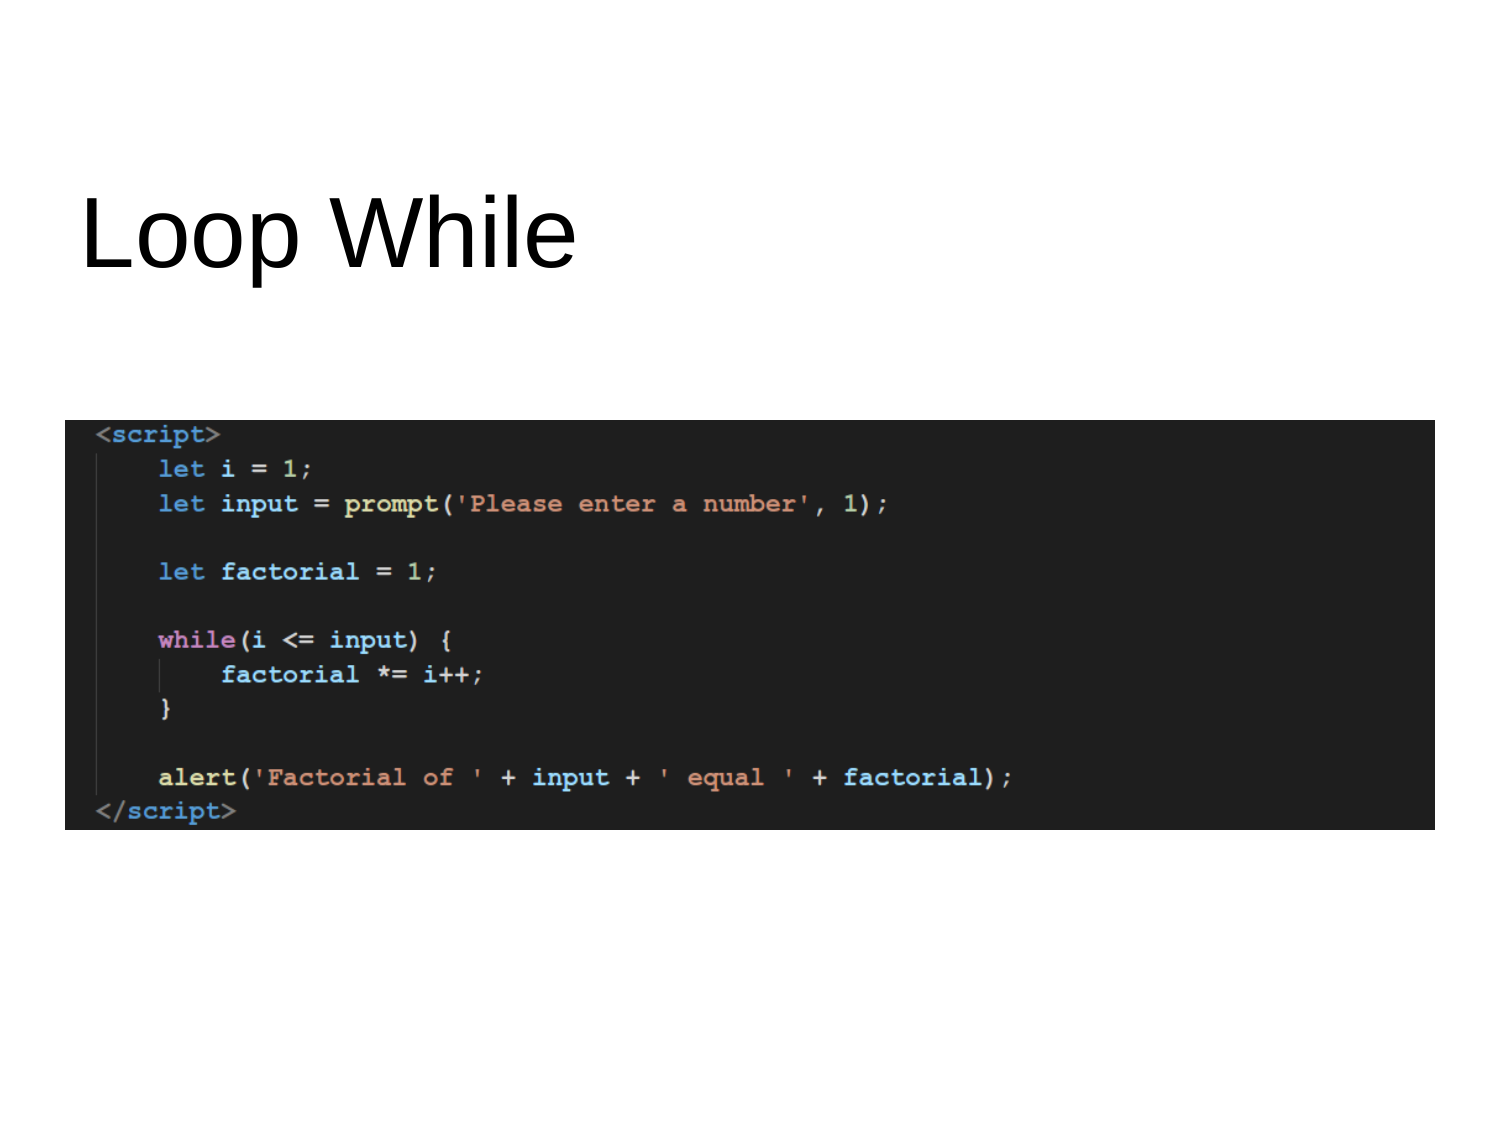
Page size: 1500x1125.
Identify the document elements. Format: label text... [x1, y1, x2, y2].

text_box Loop While [65, 153, 1458, 303]
picture [64, 420, 1436, 830]
